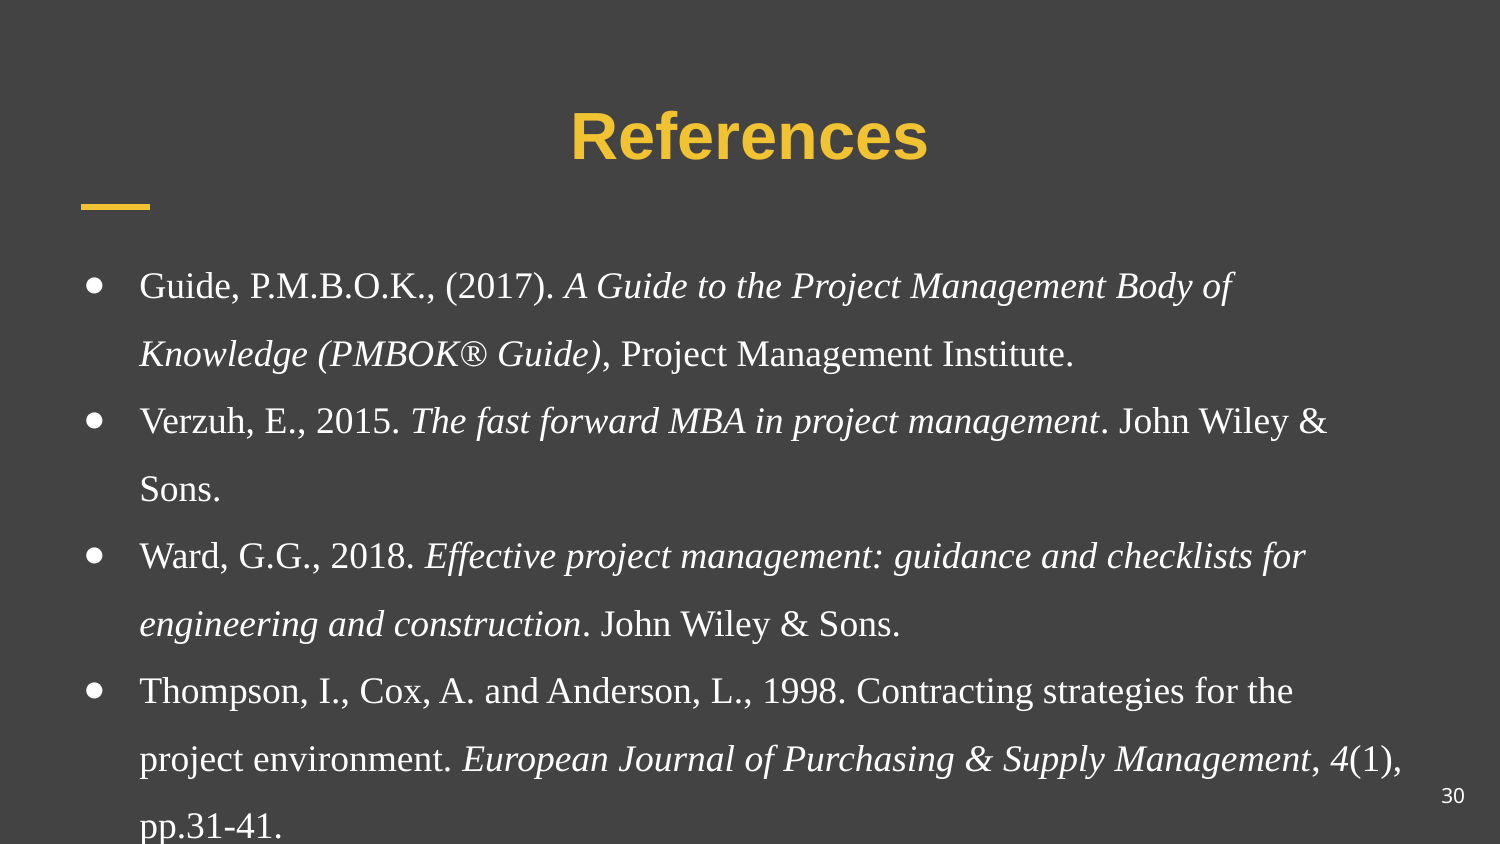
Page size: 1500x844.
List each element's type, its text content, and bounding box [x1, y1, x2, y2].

slide_number 30 [1389, 764, 1480, 830]
list Guide, P.M.B.O.K., (2017). A Guide to the Project Management Body of Knowledge (PMBOK® Guide), Project Management Institute. Verzuh, E., 2015. The fast forward MBA in project management. John Wiley & Sons. Ward, G.G., 2018. Effective project management: guidance and checklists for engineering and construction. John Wiley & Sons. Thompson, I., Cox, A. and Anderson, L., 1998. Contracting strategies for the project environment. European Journal of Purchasing & Supply Management, 4(1), pp.31-41. [49, 223, 1423, 729]
title References [63, 75, 1437, 188]
